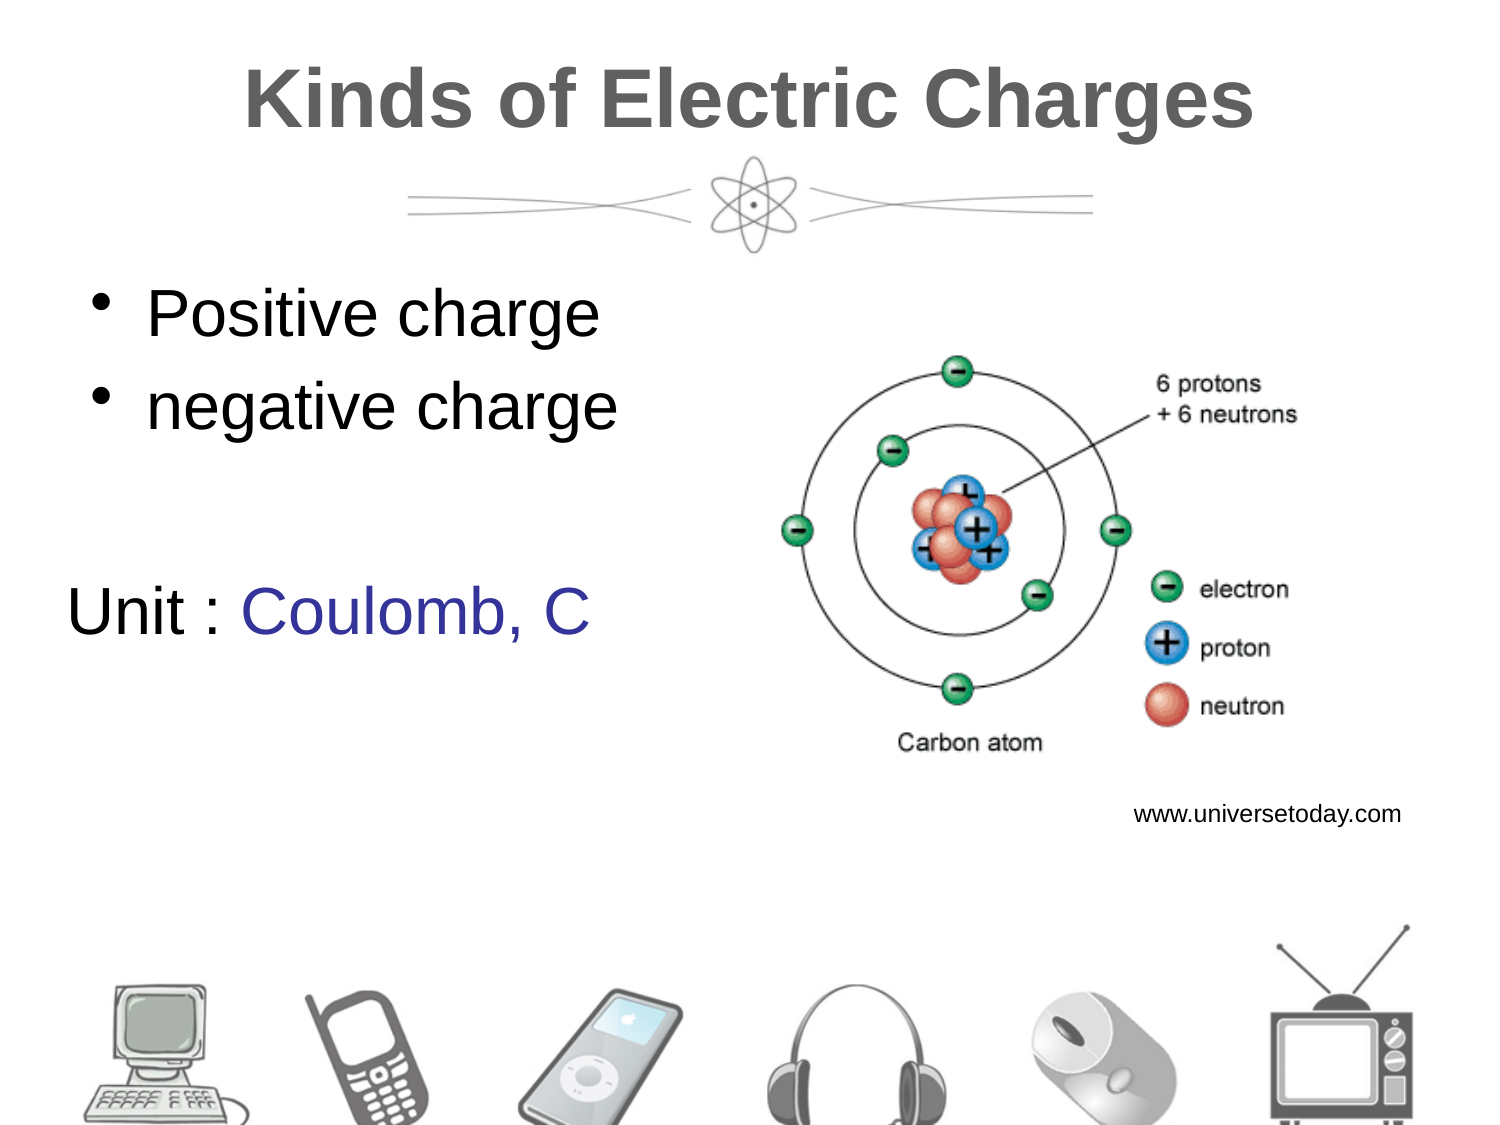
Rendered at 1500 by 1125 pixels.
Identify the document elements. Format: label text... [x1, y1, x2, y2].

list Positive charge negative charge [74, 262, 1426, 1006]
text_box Unit : Coulomb, C [51, 560, 675, 655]
title Kinds of Electric Charges [74, 0, 1426, 188]
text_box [771, 327, 1419, 836]
